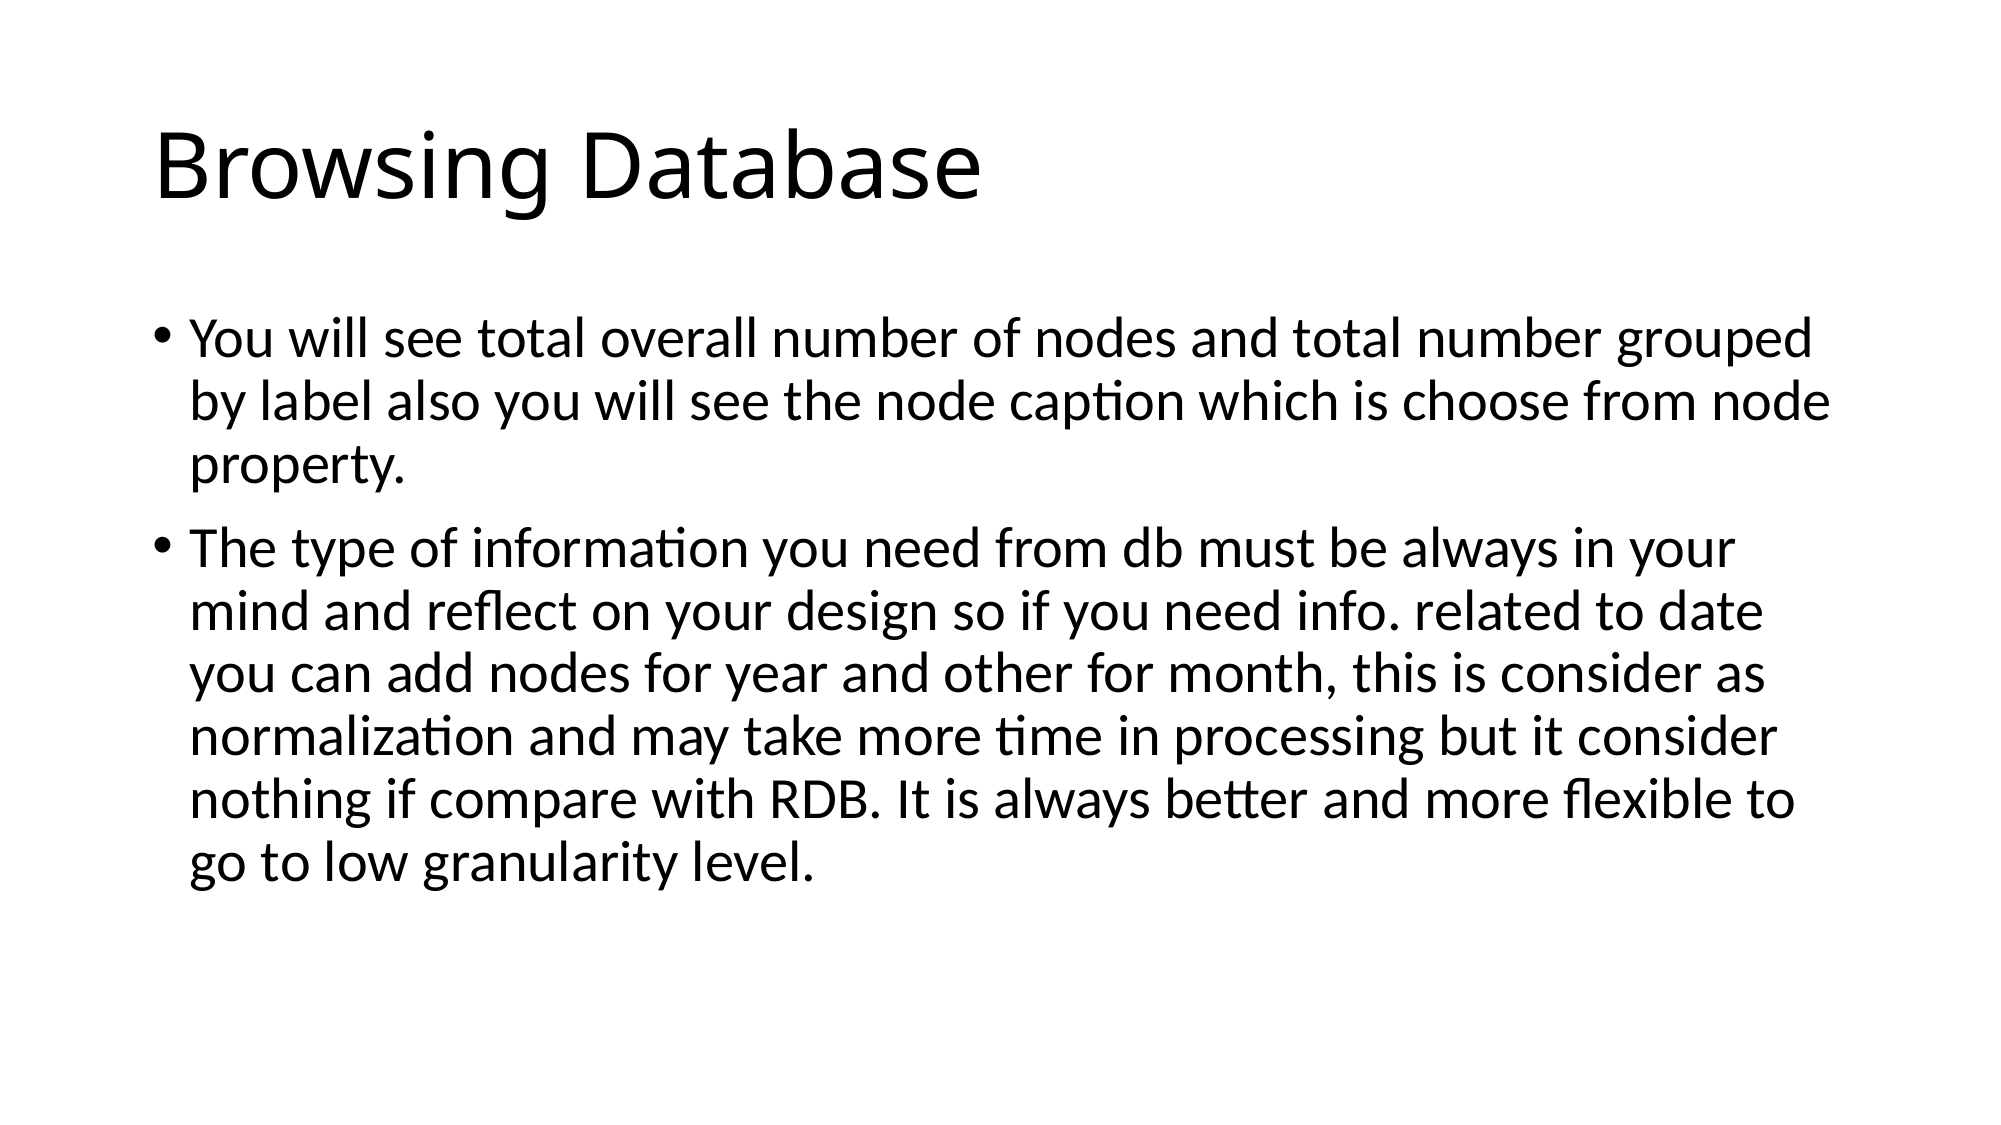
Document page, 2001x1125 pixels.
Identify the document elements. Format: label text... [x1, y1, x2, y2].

title Browsing Database [137, 59, 1863, 278]
list You will see total overall number of nodes and total number grouped by label also you will see the node caption which is choose from node property. The type of information you need from db must be always in your mind and reflect on your design so if you need info. related to date you can add nodes for year and other for month, this is consider as normalization and may take more time in processing but it consider nothing if compare with RDB. It is always better and more flexible to go to low granularity level. [137, 299, 1863, 1014]
